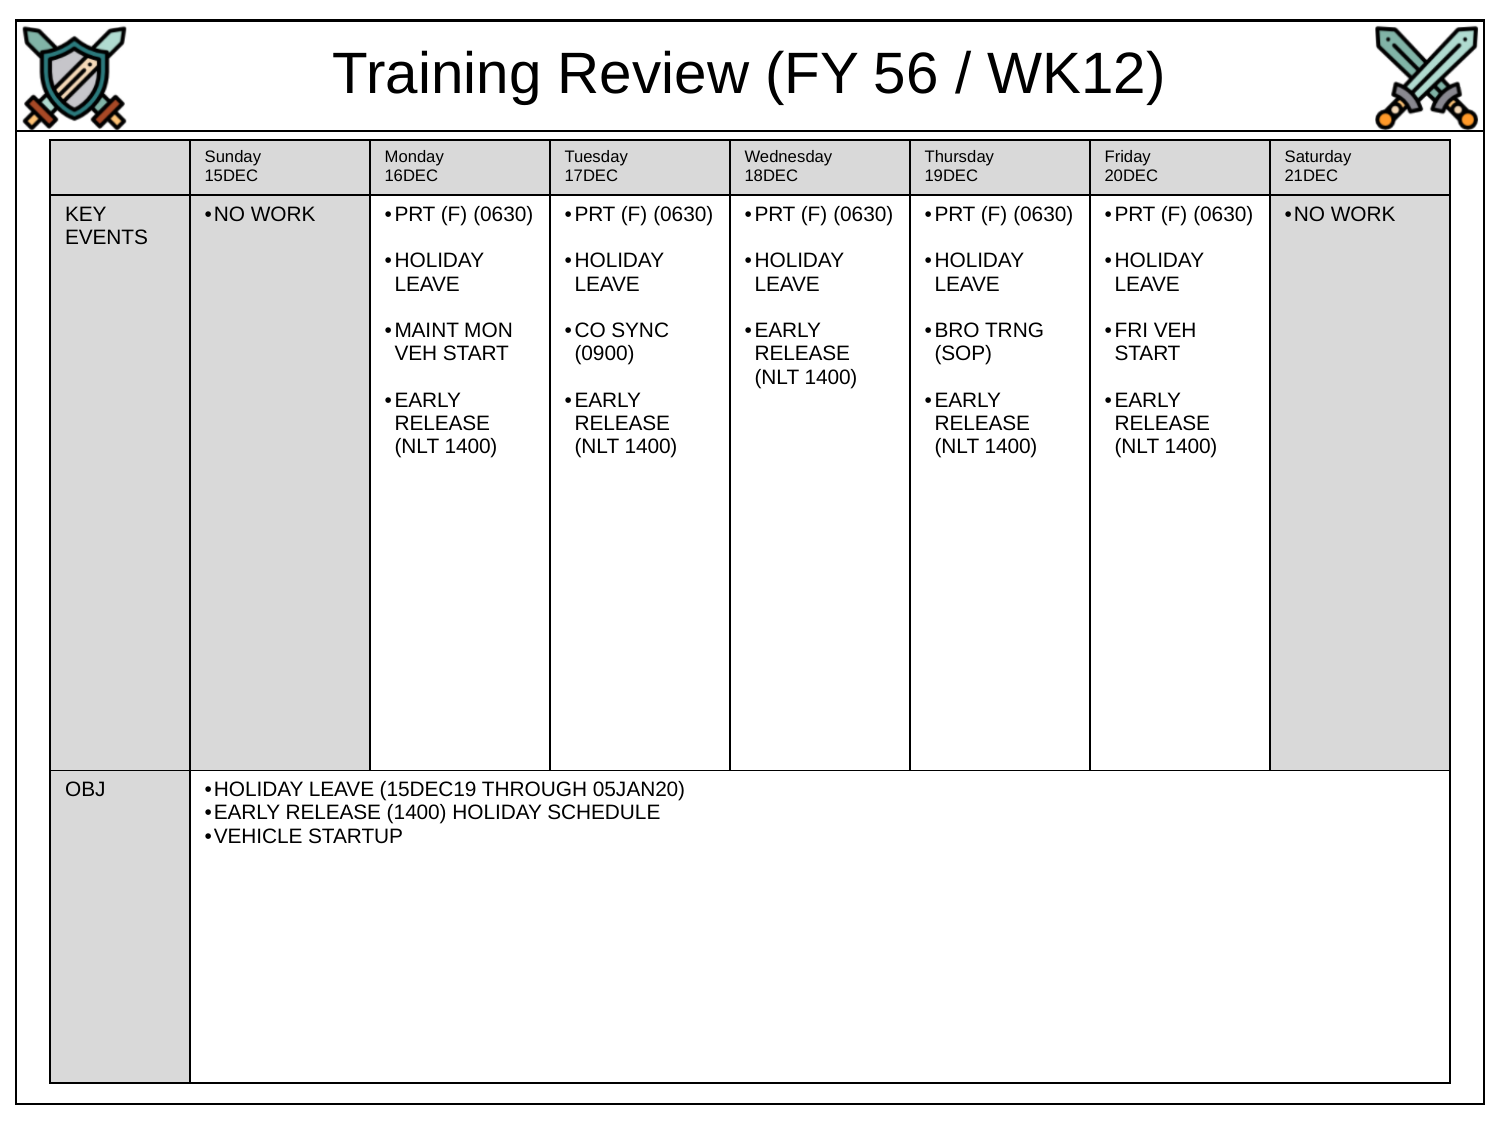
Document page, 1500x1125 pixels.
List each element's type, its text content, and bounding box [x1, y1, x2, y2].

table_cell HOLIDAY LEAVE (15DEC19 THROUGH 05JAN20) EARLY RELEASE (1400) HOLIDAY SCHEDULE VEHICLE STARTUP [191, 771, 1449, 1082]
table_cell PRT (F) (0630) HOLIDAY LEAVE FRI VEH START EARLY RELEASE (NLT 1400) [1091, 196, 1269, 770]
table_header Wednesday 18DEC [731, 141, 909, 194]
picture [17, 20, 132, 130]
table_header Tuesday 17DEC [551, 141, 729, 194]
text_box Training Review (FY 56 / WK12) [318, 27, 1182, 113]
table_header Friday 20DEC [1091, 141, 1269, 194]
table_cell NO WORK [1271, 196, 1449, 770]
picture [17, 132, 132, 136]
table_cell NO WORK [191, 196, 369, 770]
picture [1371, 132, 1482, 136]
table_cell OBJ [51, 771, 189, 1082]
table_header Monday 16DEC [371, 141, 549, 194]
table_header Sunday 15DEC [191, 141, 369, 194]
table_cell PRT (F) (0630) HOLIDAY LEAVE BRO TRNG (SOP) EARLY RELEASE (NLT 1400) [911, 196, 1089, 770]
table_header Thursday 19DEC [911, 141, 1089, 194]
table_cell PRT (F) (0630) HOLIDAY LEAVE EARLY RELEASE (NLT 1400) [731, 196, 909, 770]
table_cell PRT (F) (0630) HOLIDAY LEAVE CO SYNC (0900) EARLY RELEASE (NLT 1400) [551, 196, 729, 770]
table_cell KEY EVENTS [51, 196, 189, 770]
table_header [51, 141, 189, 194]
table_header Saturday 21DEC [1271, 141, 1449, 194]
table_cell PRT (F) (0630) HOLIDAY LEAVE MAINT MON VEH START EARLY RELEASE (NLT 1400) [371, 196, 549, 770]
picture [1371, 21, 1482, 130]
